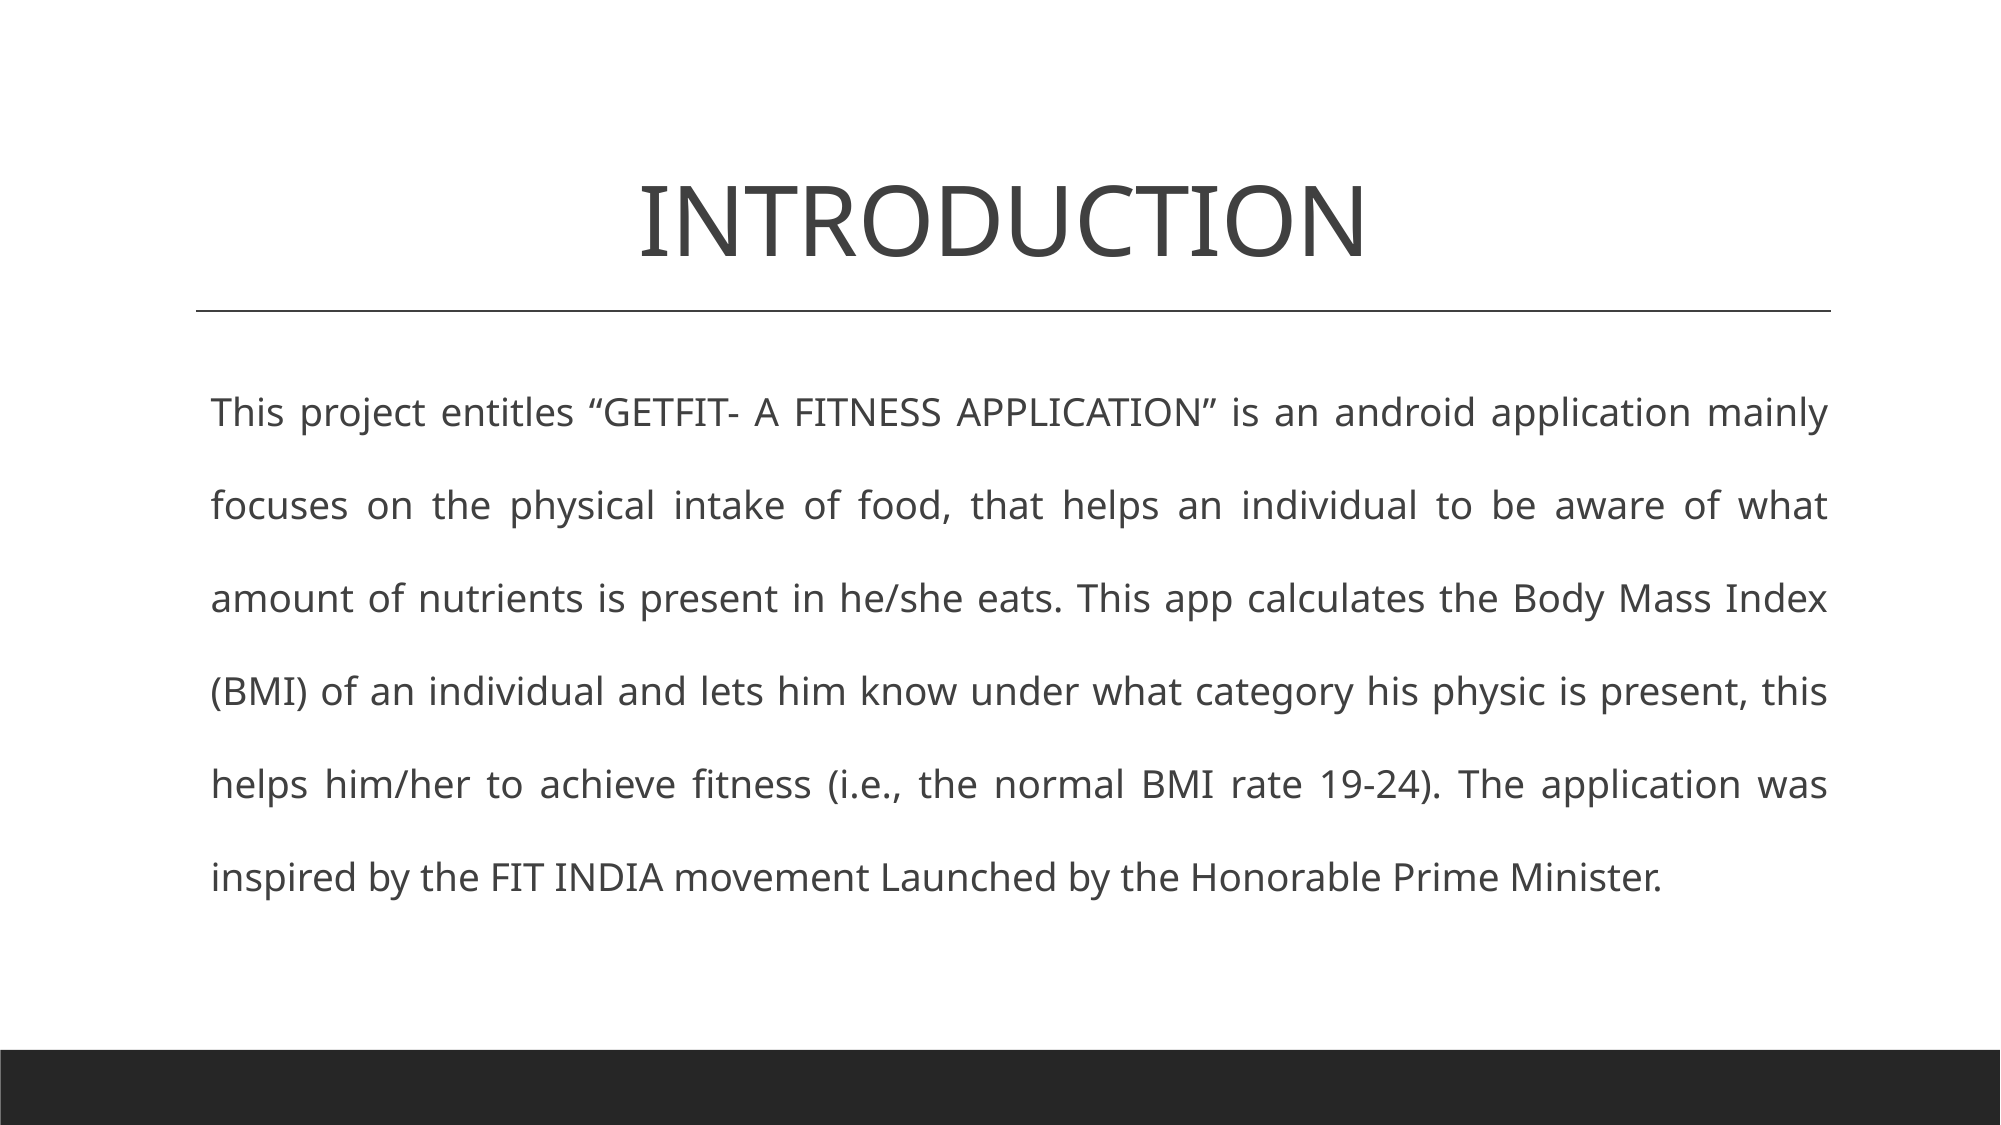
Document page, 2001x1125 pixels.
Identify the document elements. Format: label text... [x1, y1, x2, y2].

title INTRODUCTION [180, 47, 1830, 285]
list This project entitles “GETFIT- A FITNESS APPLICATION” is an android application mainly focuses on the physical intake of food, that helps an individual to be aware of what amount of nutrients is present in he/she eats. This app calculates the Body Mass Index (BMI) of an individual and lets him know under what category his physic is present, this helps him/her to achieve fitness (i.e., the normal BMI rate 19-24). The application was inspired by the FIT INDIA movement Launched by the Honorable Prime Minister. [180, 333, 1830, 963]
